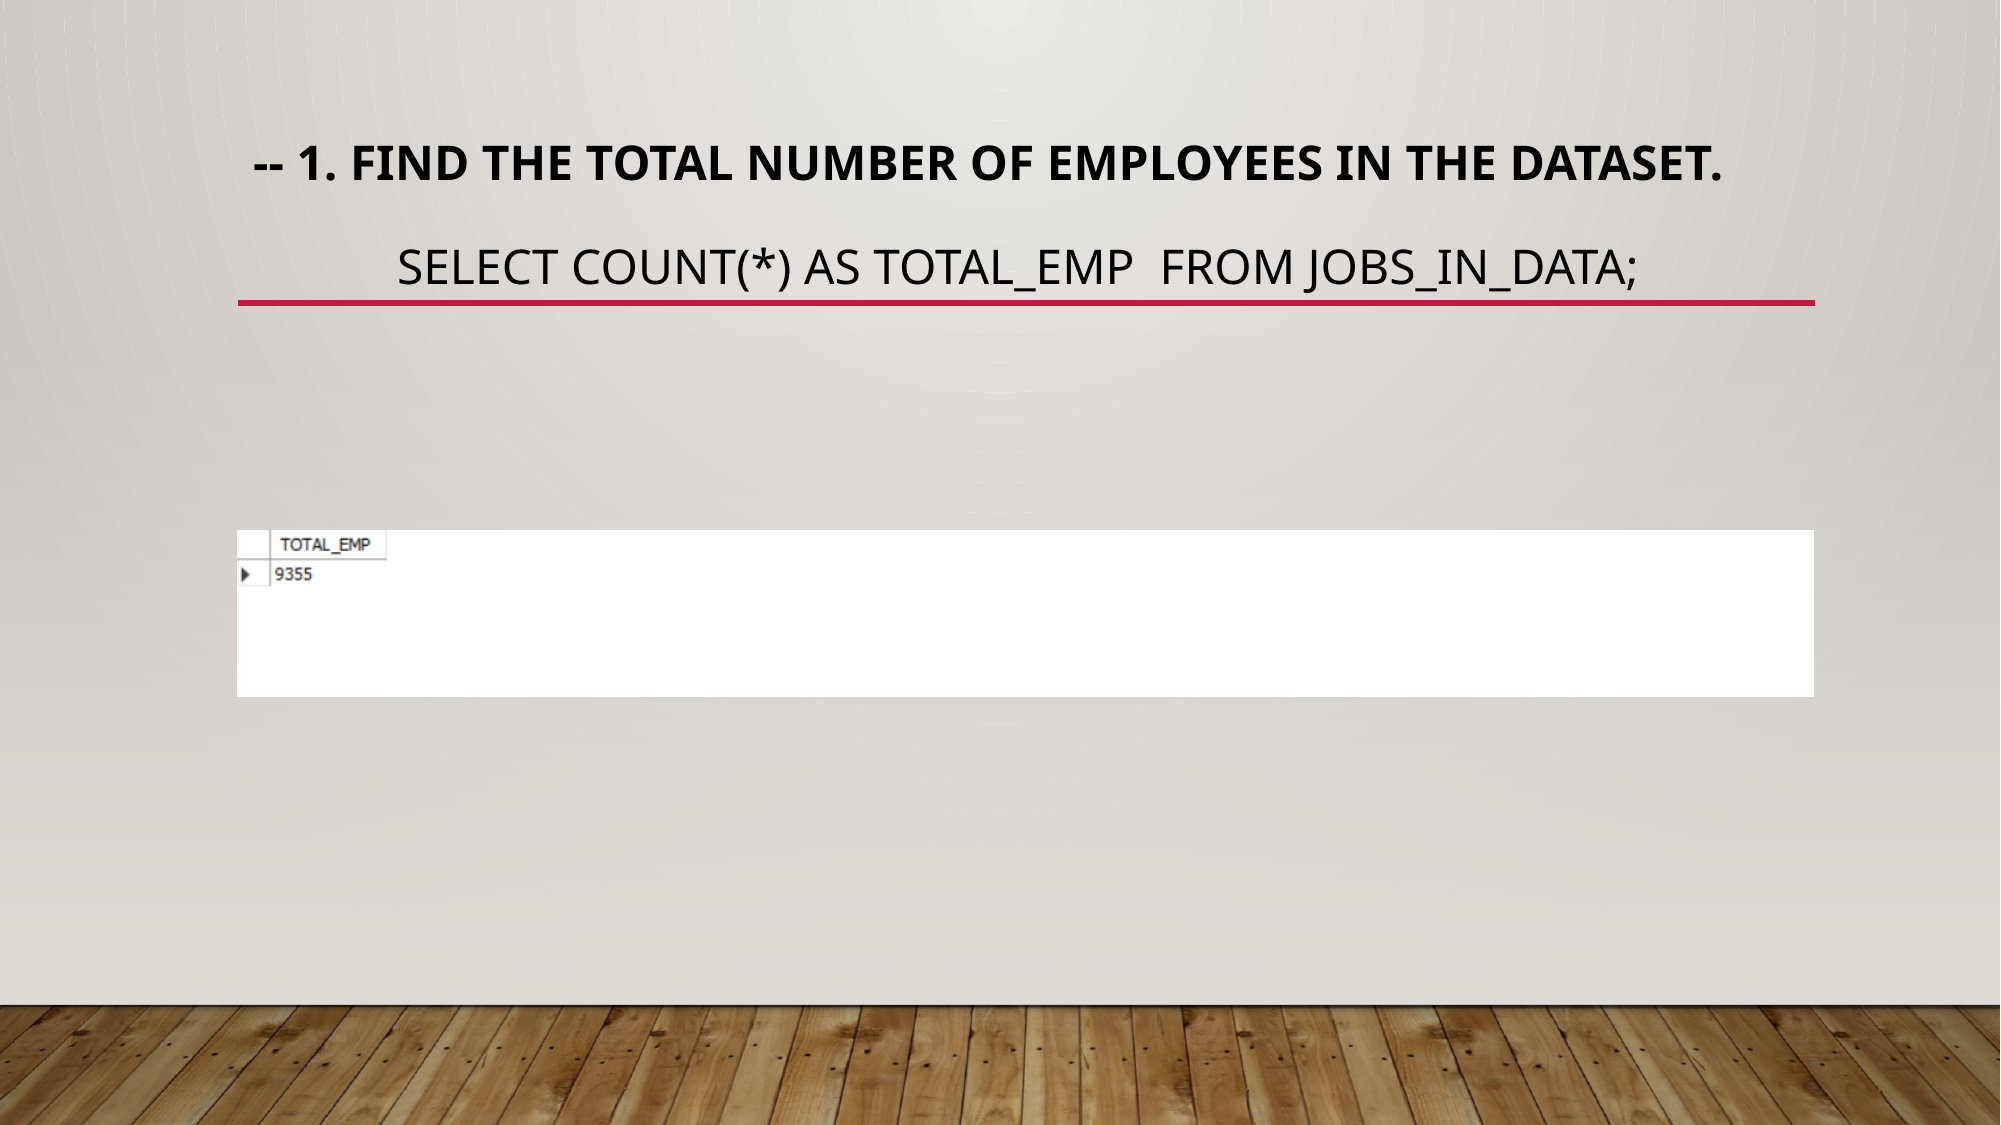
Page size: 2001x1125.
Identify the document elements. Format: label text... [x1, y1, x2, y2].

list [237, 530, 1814, 698]
title -- 1. Find the total number of employees in the dataset. SELECT COUNT(*) AS TOTAL_EMP FROM jobs_in_data; [238, 131, 1814, 305]
picture [0, 1005, 2000, 1125]
